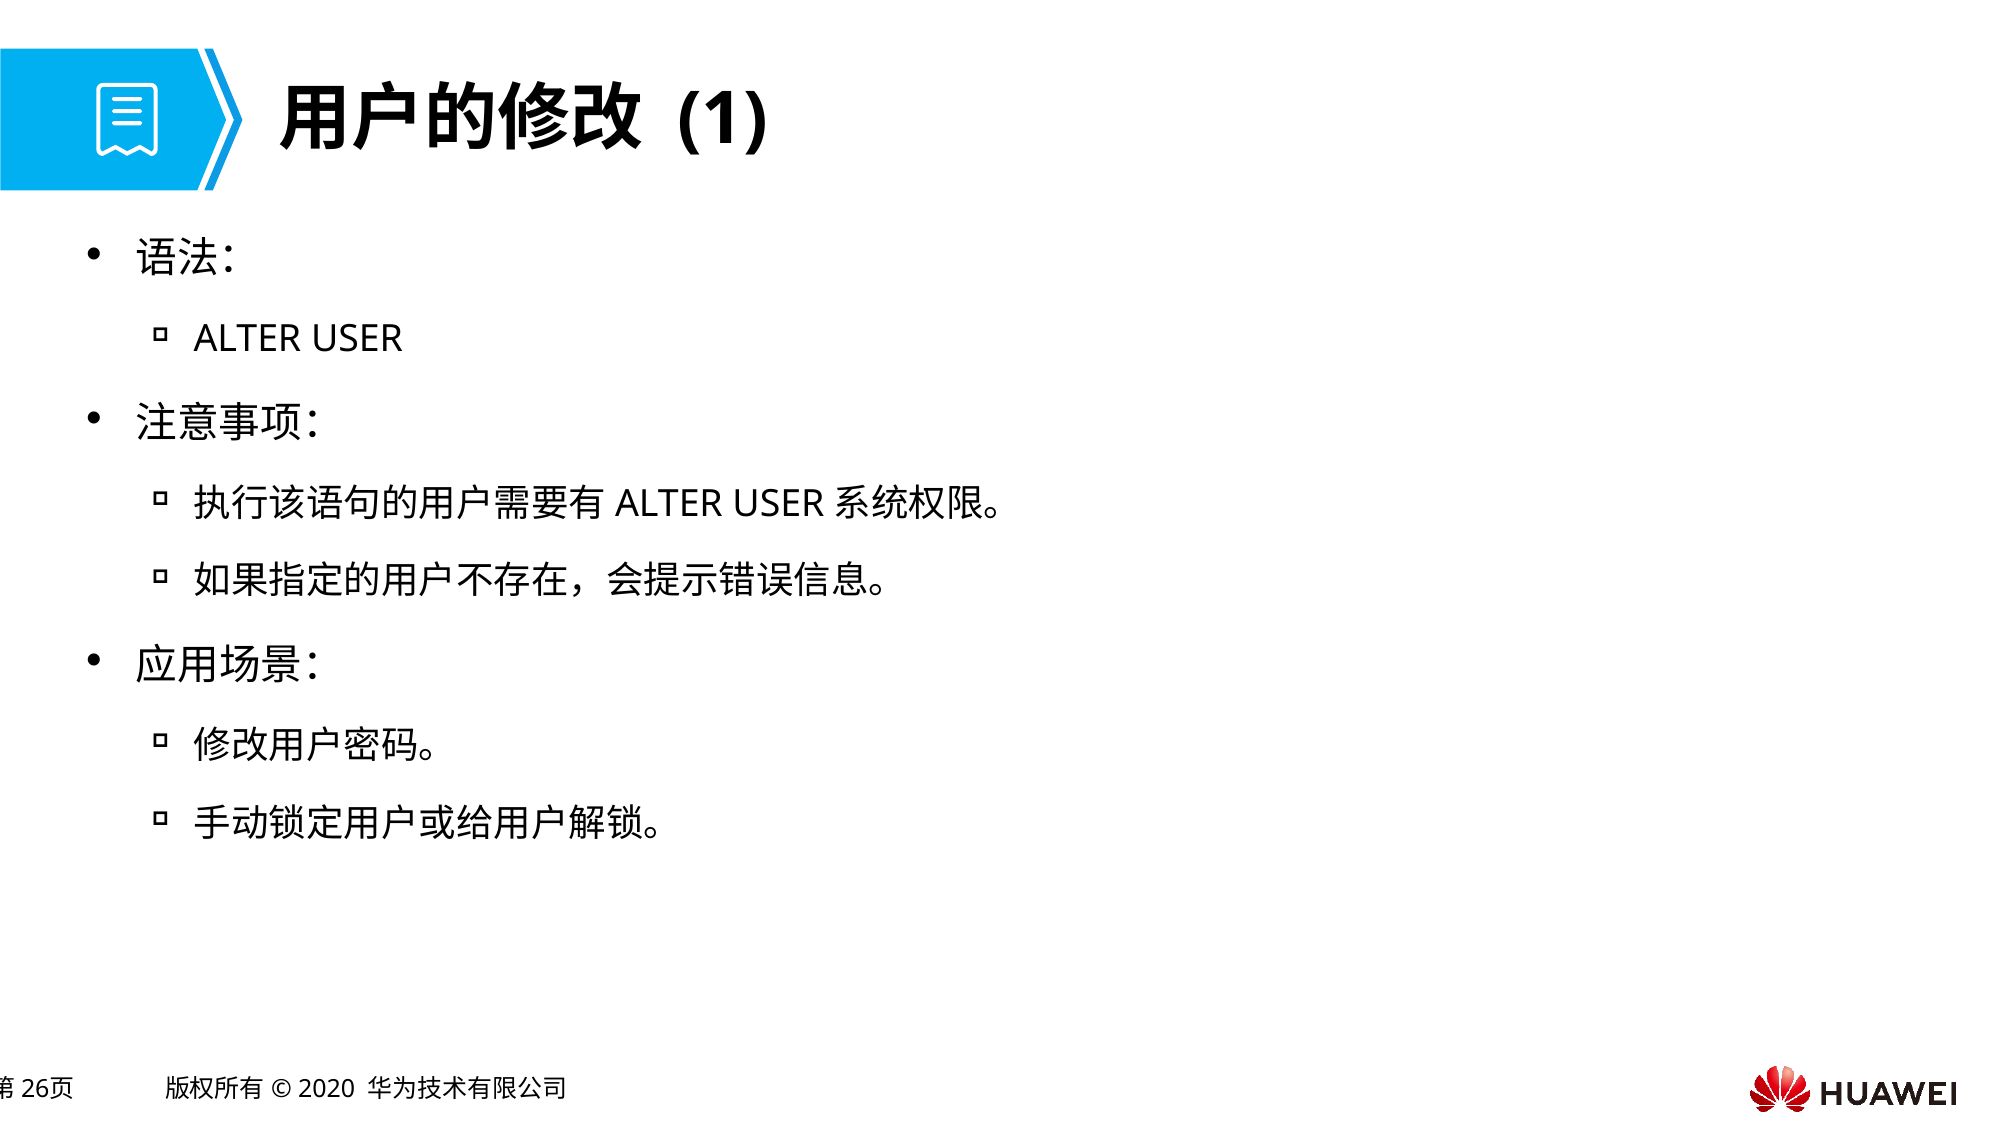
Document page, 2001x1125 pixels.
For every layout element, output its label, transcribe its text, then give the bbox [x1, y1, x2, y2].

picture [1750, 1066, 1956, 1112]
list 语法： ALTER USER 注意事项： 执行该语句的用户需要有ALTER USER系统权限。 如果指定的用户不存在，会提示错误信息。 应用场景： 修改用户密码。 手动锁定用户或给用户解锁。 [72, 204, 1929, 973]
title 用户的修改 (1) [261, 67, 1874, 173]
